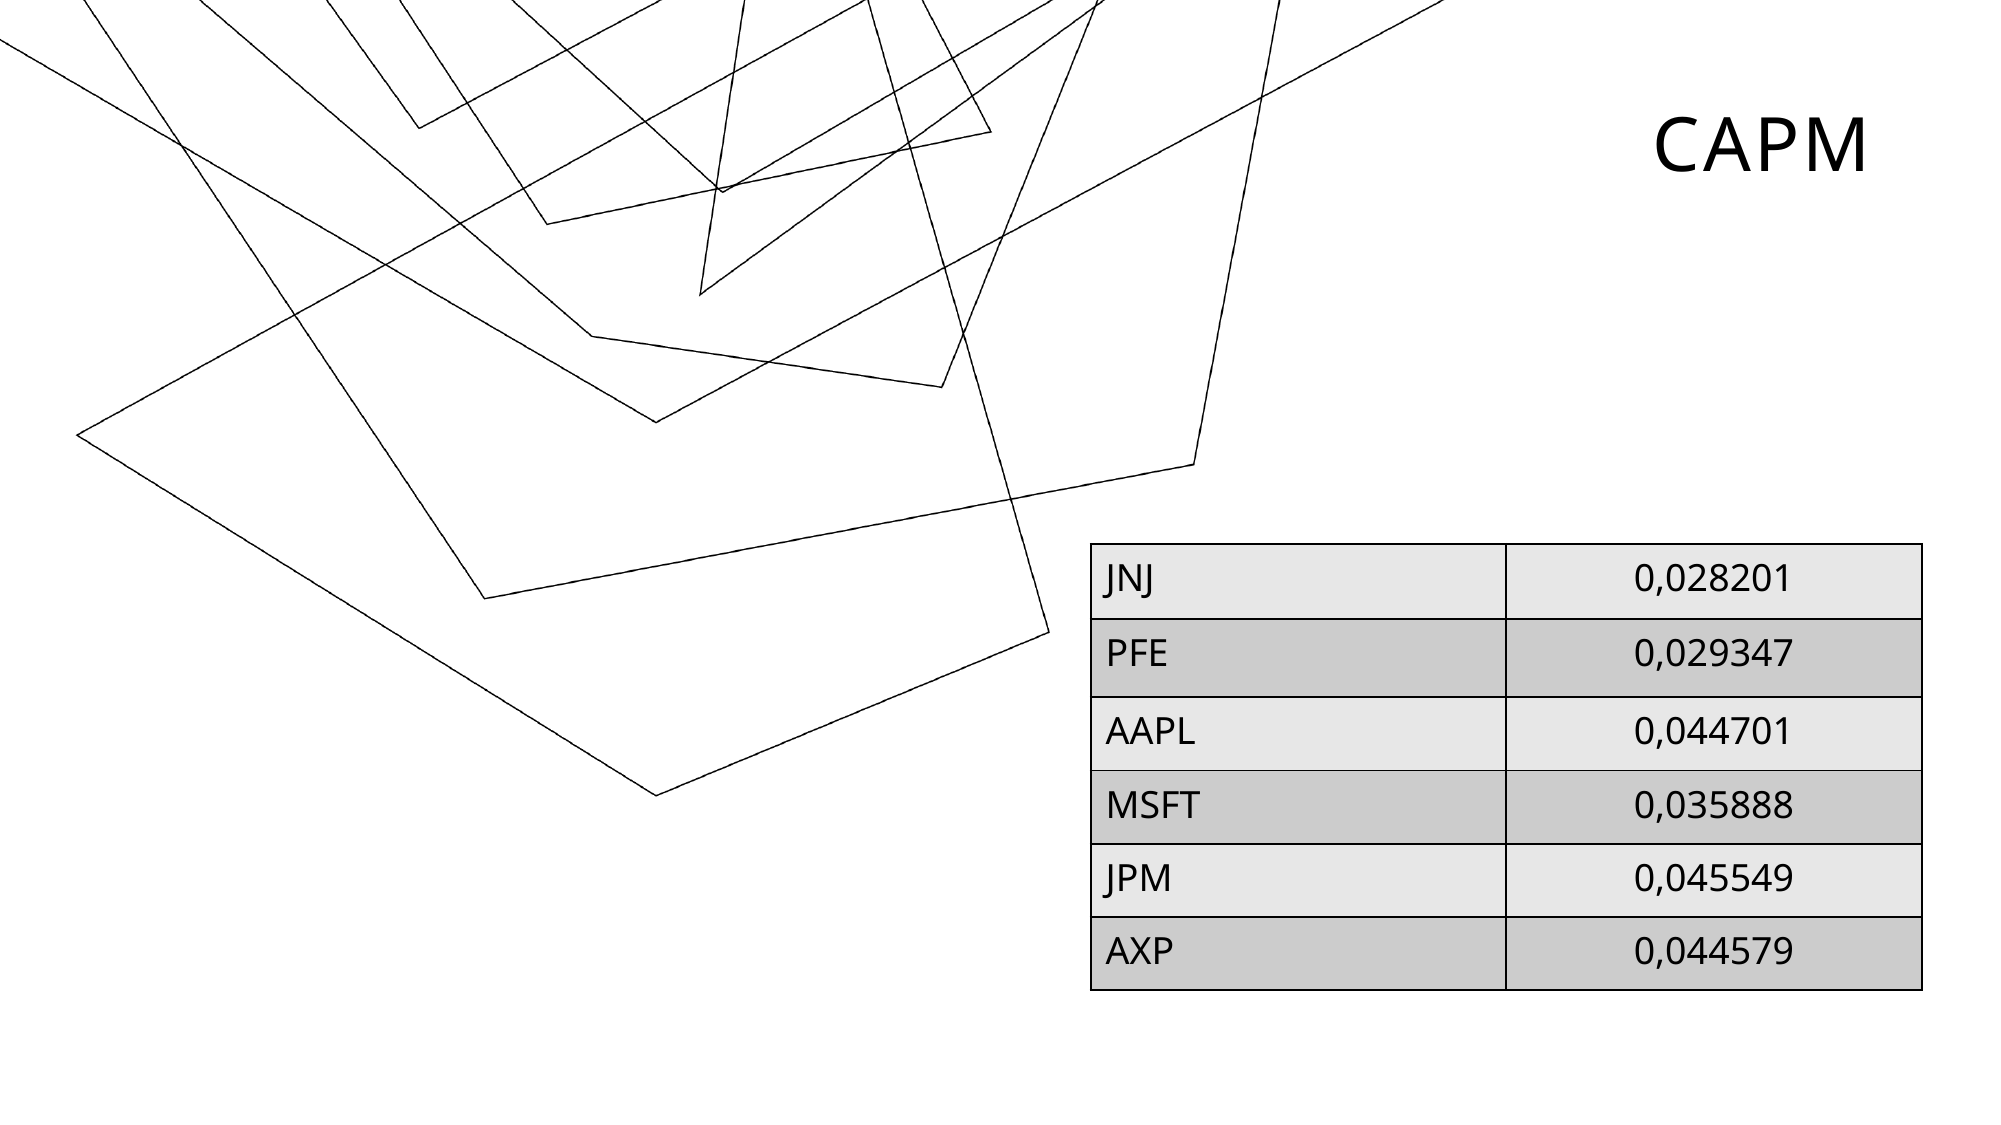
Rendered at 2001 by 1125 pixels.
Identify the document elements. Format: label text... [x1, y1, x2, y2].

table_cell 0,045549 [1507, 845, 1921, 916]
table_cell 0,029347 [1507, 620, 1921, 696]
table_cell MSFT [1092, 771, 1505, 843]
table_cell AXP [1092, 918, 1505, 989]
text_box caPM [1637, 0, 2000, 196]
table_header JNJ [1092, 545, 1505, 618]
table_cell 0,035888 [1507, 771, 1921, 843]
table_header 0,028201 [1507, 545, 1921, 618]
table_cell 0,044579 [1507, 918, 1921, 989]
table_cell AAPL [1092, 698, 1505, 770]
picture [0, 0, 1557, 830]
table_cell 0,044701 [1507, 698, 1921, 770]
table_cell JPM [1092, 845, 1505, 916]
table_cell PFE [1092, 620, 1505, 696]
